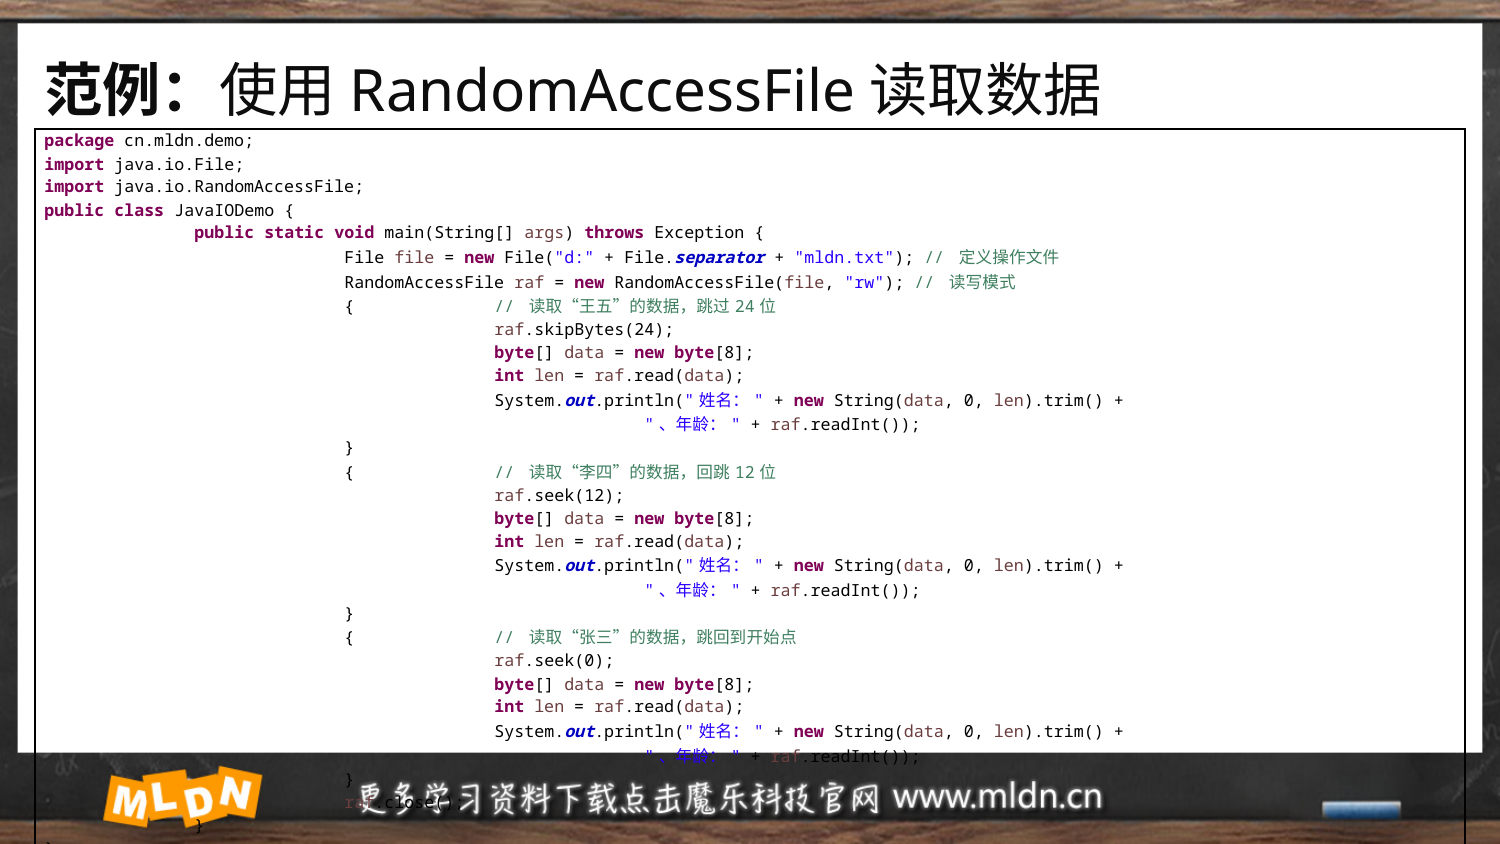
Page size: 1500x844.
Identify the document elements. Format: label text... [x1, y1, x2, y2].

title 范例：使用RandomAccessFile读取数据 [29, 34, 1471, 141]
table_header package cn.mldn.demo; import java.io.File; import java.io.RandomAccessFile; public class JavaIODemo { public static void main(String[] args) throws Exception { File file = new File("d:" + File.separator + "mldn.txt"); // 定义操作文件 RandomAccessFile raf = new RandomAccessFile(file, "rw"); // 读写模式 { // 读取“王五”的数据，跳过24位 raf.skipBytes(24); byte[] data = new byte[8]; int len = raf.read(data); System.out.println("姓名：" + new String(data, 0, len).trim() + "、年龄：" + raf.readInt()); } { // 读取“李四”的数据，回跳12位 raf.seek(12); byte[] data = new byte[8]; int len = raf.read(data); System.out.println("姓名：" + new String(data, 0, len).trim() + "、年龄：" + raf.readInt()); } { // 读取“张三”的数据，跳回到开始点 raf.seek(0); byte[] data = new byte[8]; int len = raf.read(data); System.out.println("姓名：" + new String(data, 0, len).trim() + "、年龄：" + raf.readInt()); } raf.close(); } } [36, 130, 1464, 844]
picture [0, 0, 1500, 844]
